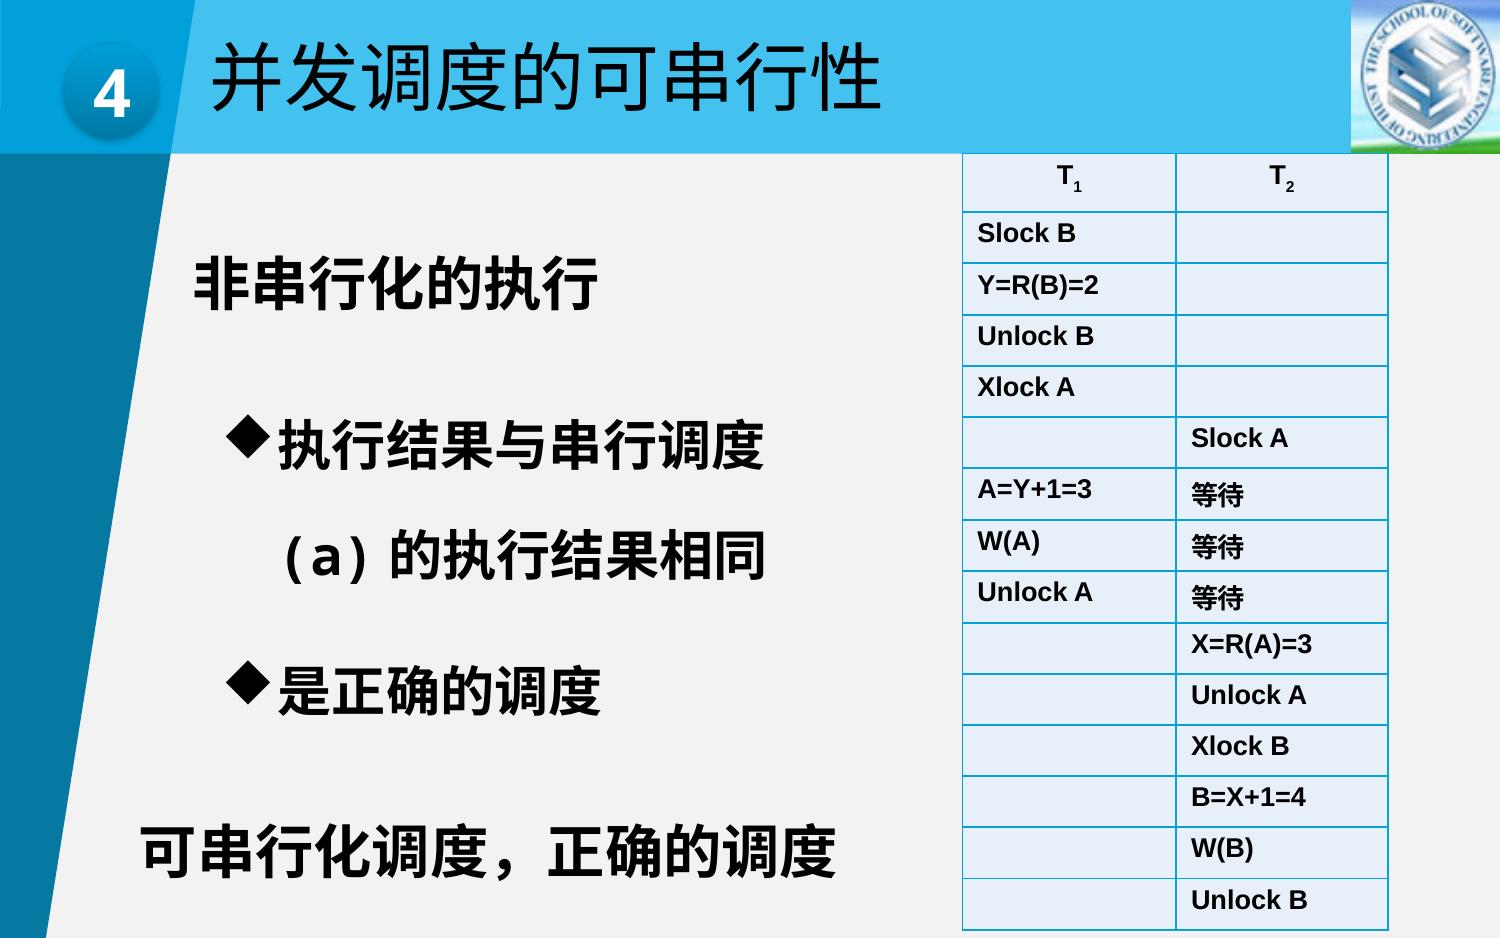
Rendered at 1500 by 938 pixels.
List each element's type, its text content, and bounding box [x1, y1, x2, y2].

table_cell W(A) [963, 521, 1175, 570]
table_cell [963, 418, 1175, 467]
table_cell [1177, 213, 1387, 262]
table_cell [963, 828, 1175, 878]
table_cell [963, 726, 1175, 775]
table_cell Xlock A [963, 367, 1175, 416]
table_cell Xlock B [1177, 726, 1387, 775]
table_cell [1177, 264, 1387, 314]
table_cell Unlock A [963, 572, 1175, 622]
table_cell [1177, 367, 1387, 416]
table_cell Unlock B [963, 316, 1175, 365]
table_cell [1177, 316, 1387, 365]
table_cell 等待 [1177, 521, 1387, 570]
table_cell W(B) [1177, 828, 1387, 878]
table_header T2 [1177, 154, 1387, 211]
table_cell Slock A [1177, 418, 1387, 467]
text_box 并发调度的可串行性 [194, 0, 904, 150]
table_cell Unlock A [1177, 675, 1387, 724]
table_cell B=X+1=4 [1177, 777, 1387, 826]
text_box 非串行化的执行 [177, 239, 691, 326]
table_cell A=Y+1=3 [963, 469, 1175, 519]
table_cell [963, 624, 1175, 673]
table_cell 等待 [1177, 469, 1387, 519]
title 可串行化调度，正确的调度 [123, 811, 928, 889]
text_box 4 [64, 43, 160, 138]
table_cell 等待 [1177, 572, 1387, 622]
table_cell X=R(A)=3 [1177, 624, 1387, 673]
table_cell [963, 675, 1175, 724]
table_cell [963, 777, 1175, 826]
picture [1351, 0, 1500, 154]
table_cell Y=R(B)=2 [963, 264, 1175, 314]
table_cell Unlock B [1177, 879, 1387, 929]
text_box 执行结果与串行调度(a)的执行结果相同 是正确的调度 [206, 358, 821, 730]
table_header T1 [963, 154, 1175, 211]
table_cell [963, 879, 1175, 929]
table_cell Slock B [963, 213, 1175, 262]
